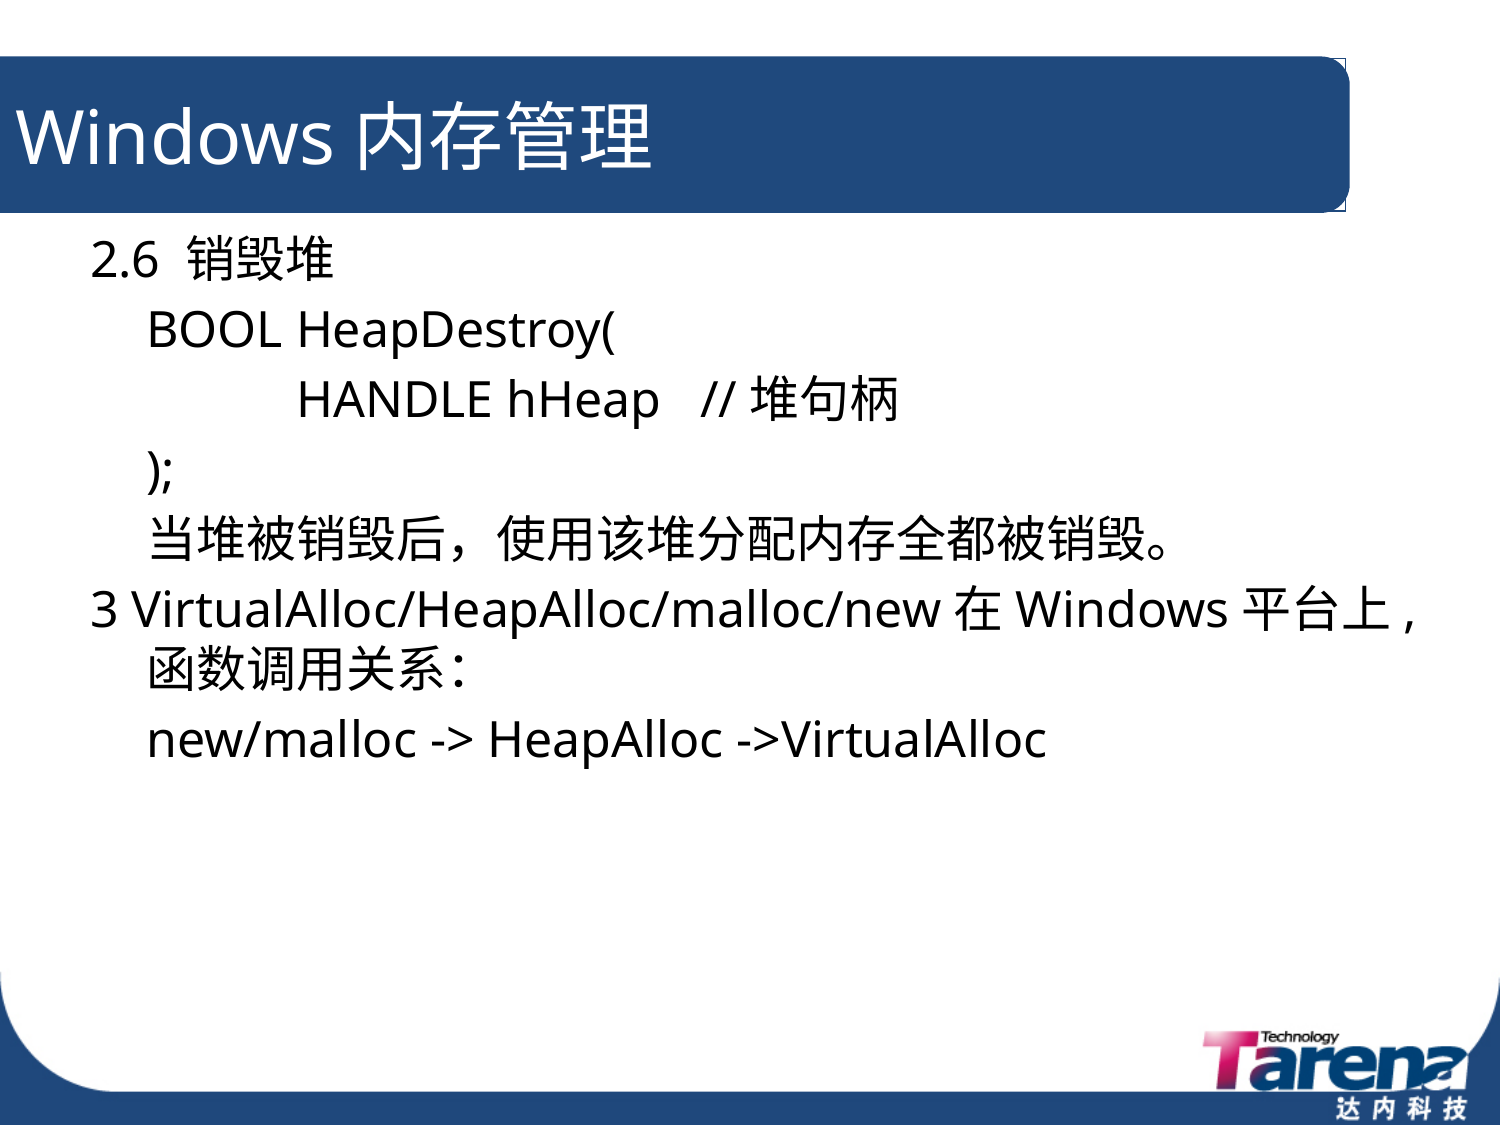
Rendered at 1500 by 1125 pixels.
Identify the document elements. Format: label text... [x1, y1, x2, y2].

picture [0, 0, 1500, 1125]
list 2.6 销毁堆 BOOL HeapDestroy( HANDLE hHeap //堆句柄 ); 当堆被销毁后，使用该堆分配内存全都被销毁。 3 VirtualAlloc/HeapAlloc/malloc/new在Windows平台上,函数调用关系： new/malloc -> HeapAlloc ->VirtualAlloc [74, 219, 1426, 1006]
title Windows内存管理 [0, 58, 1346, 212]
